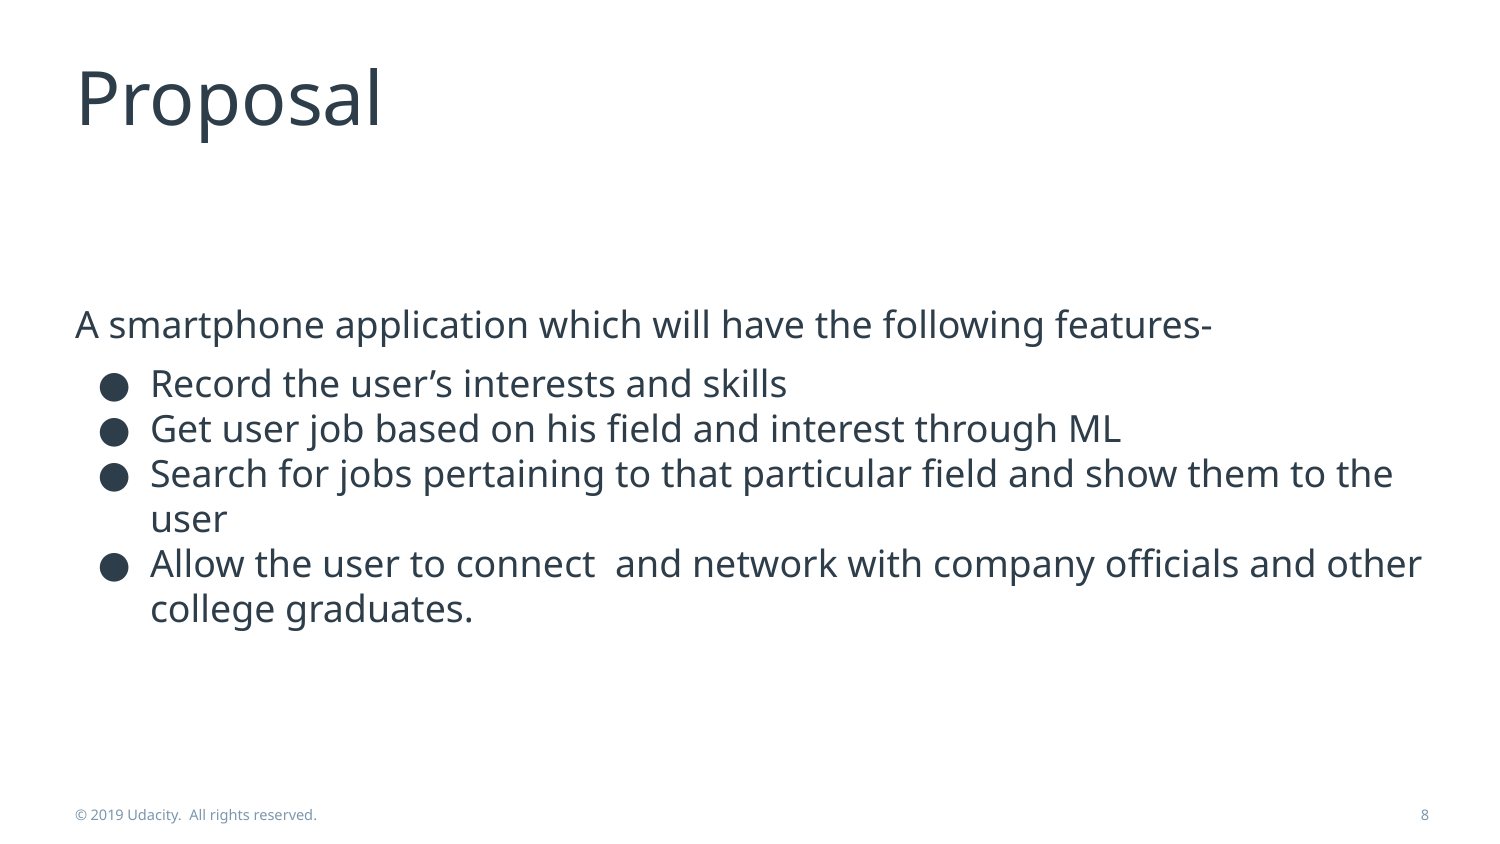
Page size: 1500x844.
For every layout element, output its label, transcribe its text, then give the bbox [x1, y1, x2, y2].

list © 2019 Udacity. All rights reserved. [75, 806, 725, 826]
title Proposal [75, 50, 1425, 148]
list A smartphone application which will have the following features- Record the user’s interests and skills Get user job based on his field and interest through ML Search for jobs pertaining to that particular field and show them to the user Allow the user to connect and network with company officials and other college graduates. [75, 231, 1425, 700]
slide_number ‹#› [1416, 806, 1434, 826]
